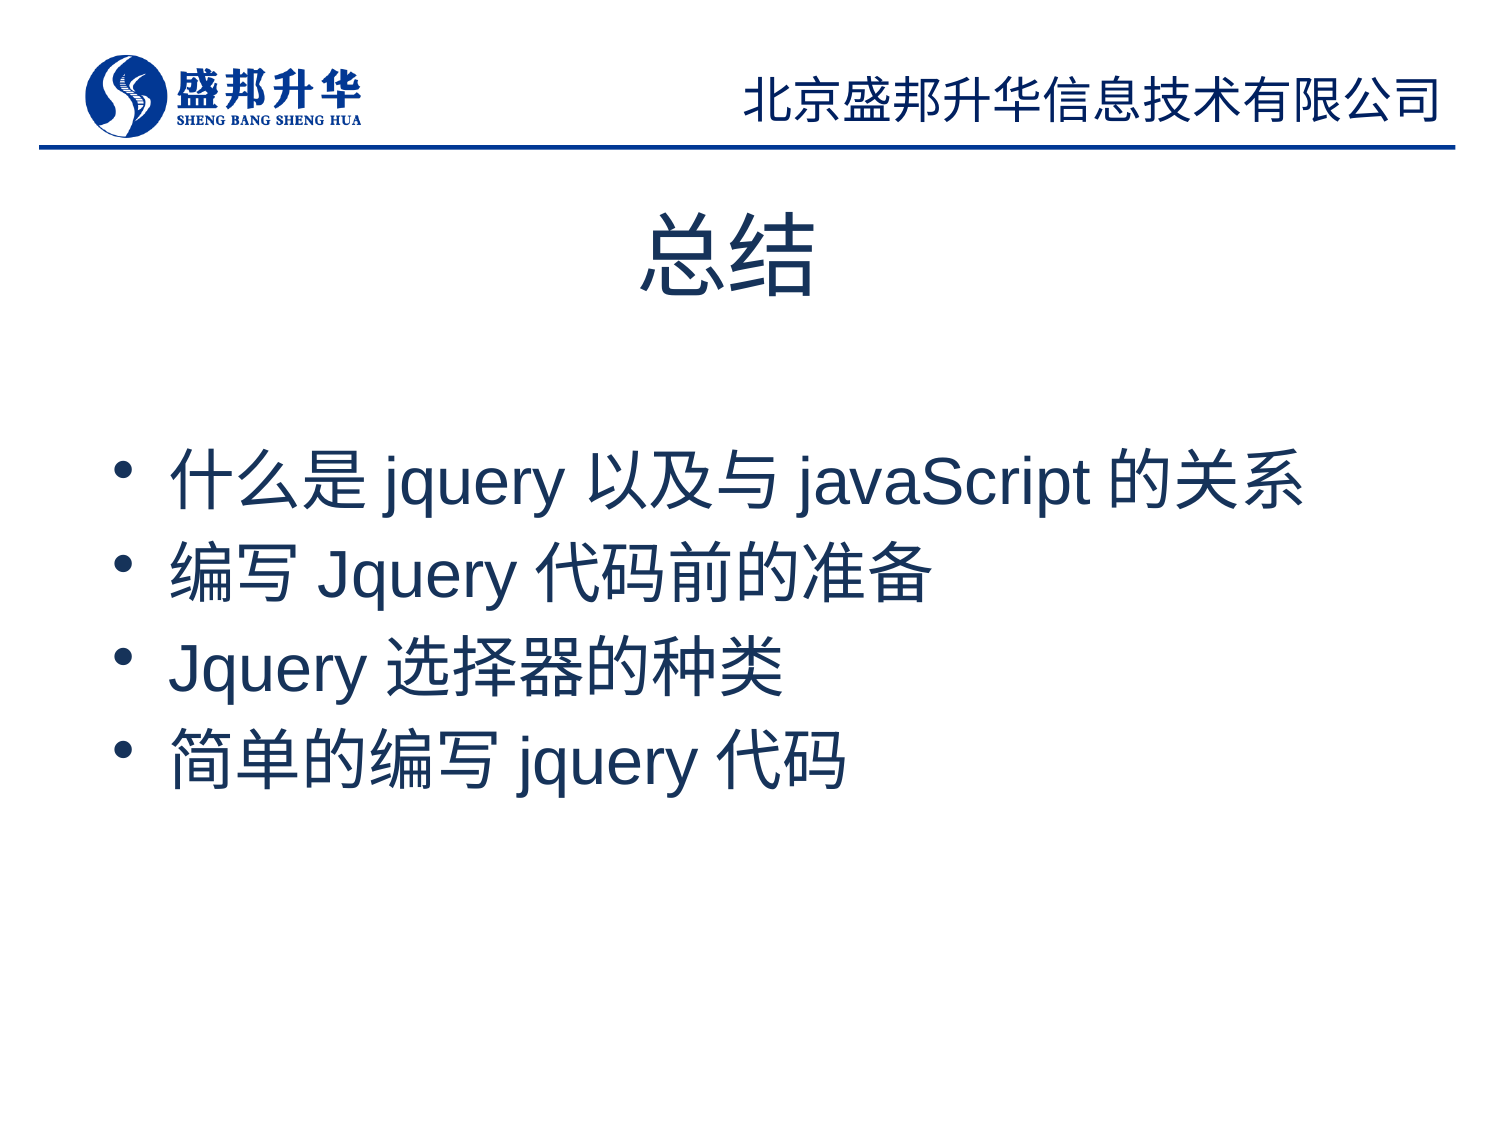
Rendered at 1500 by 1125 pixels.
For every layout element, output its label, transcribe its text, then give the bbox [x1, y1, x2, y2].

list 什么是jquery以及与javaScript的关系 编写Jquery代码前的准备 Jquery选择器的种类 简单的编写jquery代码 [96, 430, 1448, 837]
title 总结 [52, 158, 1404, 347]
picture [75, 44, 371, 145]
